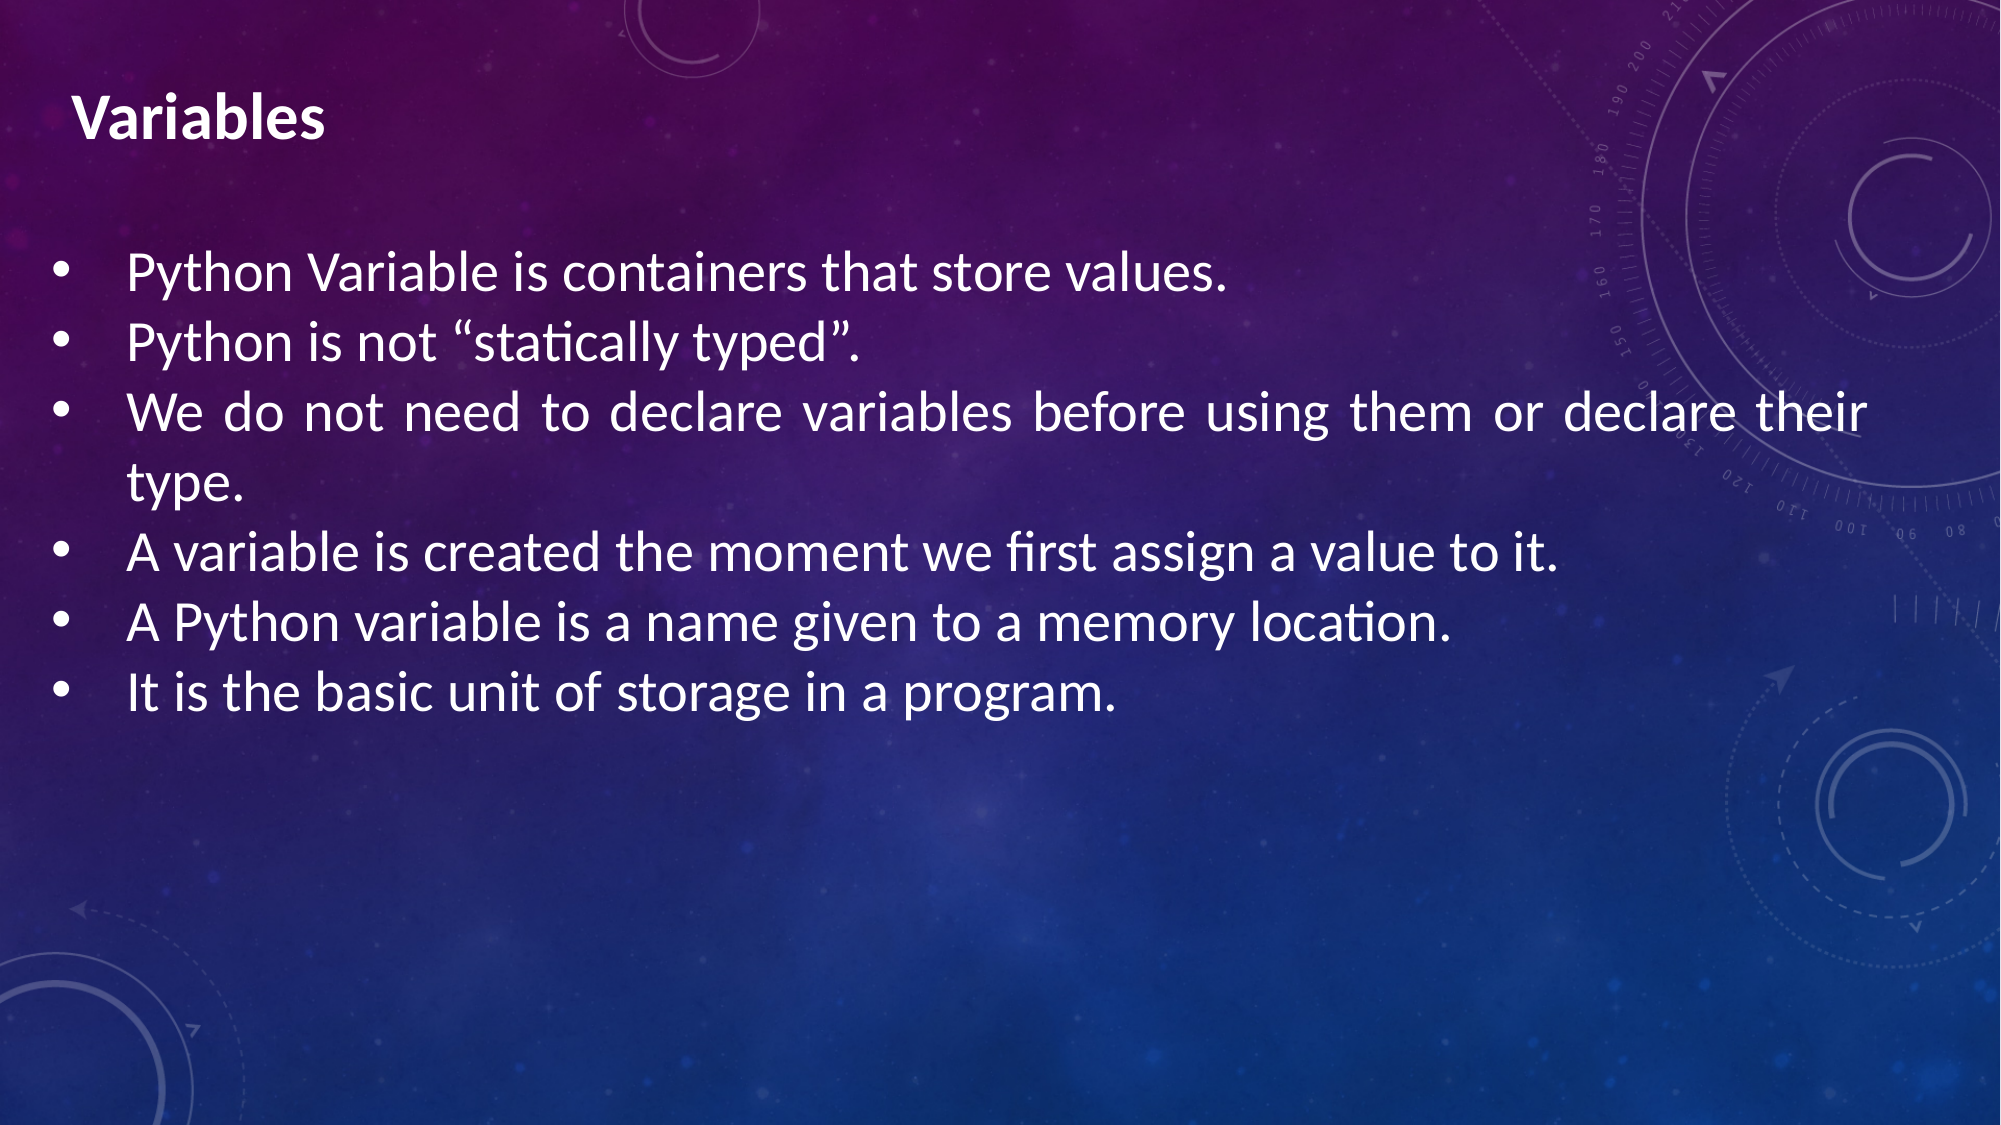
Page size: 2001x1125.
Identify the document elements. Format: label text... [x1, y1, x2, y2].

text_box Python Variable is containers that store values. Python is not “statically typed”. We do not need to declare variables before using them or declare their type. A variable is created the moment we first assign a value to it. A Python variable is a name given to a memory location. It is the basic unit of storage in a program. [36, 225, 1885, 731]
picture [0, 0, 2001, 1125]
text_box Variables [56, 65, 1057, 160]
